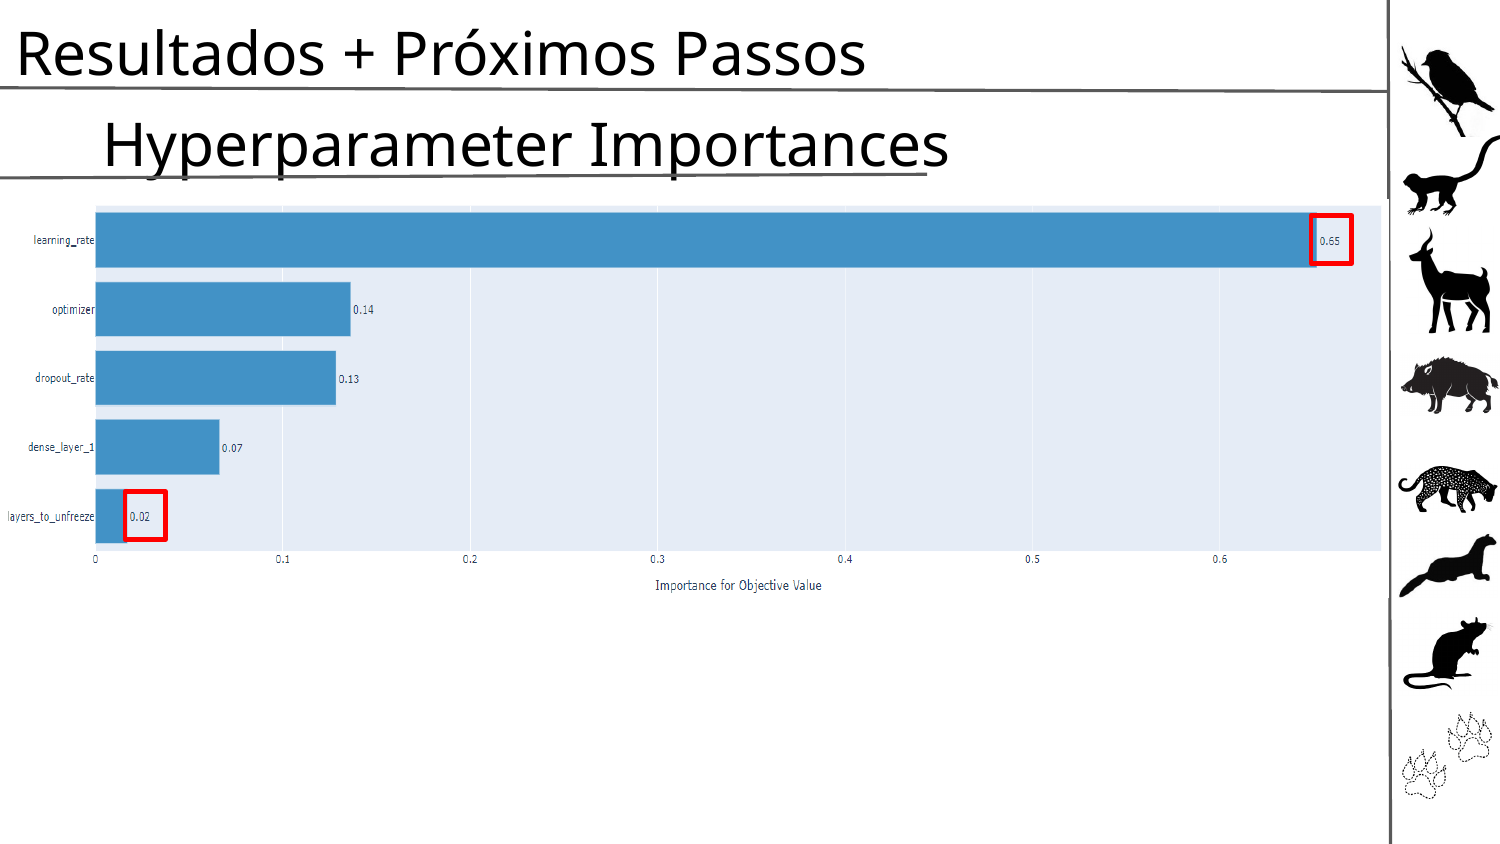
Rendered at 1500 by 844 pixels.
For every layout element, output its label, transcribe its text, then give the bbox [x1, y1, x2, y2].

text_box Hyperparameter Importances [87, 100, 1171, 194]
picture [1400, 710, 1495, 802]
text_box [1387, 0, 1391, 89]
picture [0, 199, 1389, 599]
picture [1397, 42, 1500, 216]
picture [1397, 612, 1498, 697]
picture [1399, 352, 1500, 417]
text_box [1387, 603, 1391, 844]
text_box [0, 87, 1389, 92]
picture [1397, 464, 1498, 513]
picture [1397, 531, 1498, 599]
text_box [1387, 97, 1391, 201]
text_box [0, 174, 928, 179]
picture [1405, 225, 1495, 334]
text_box Resultados + Próximos Passos [0, 0, 1221, 86]
